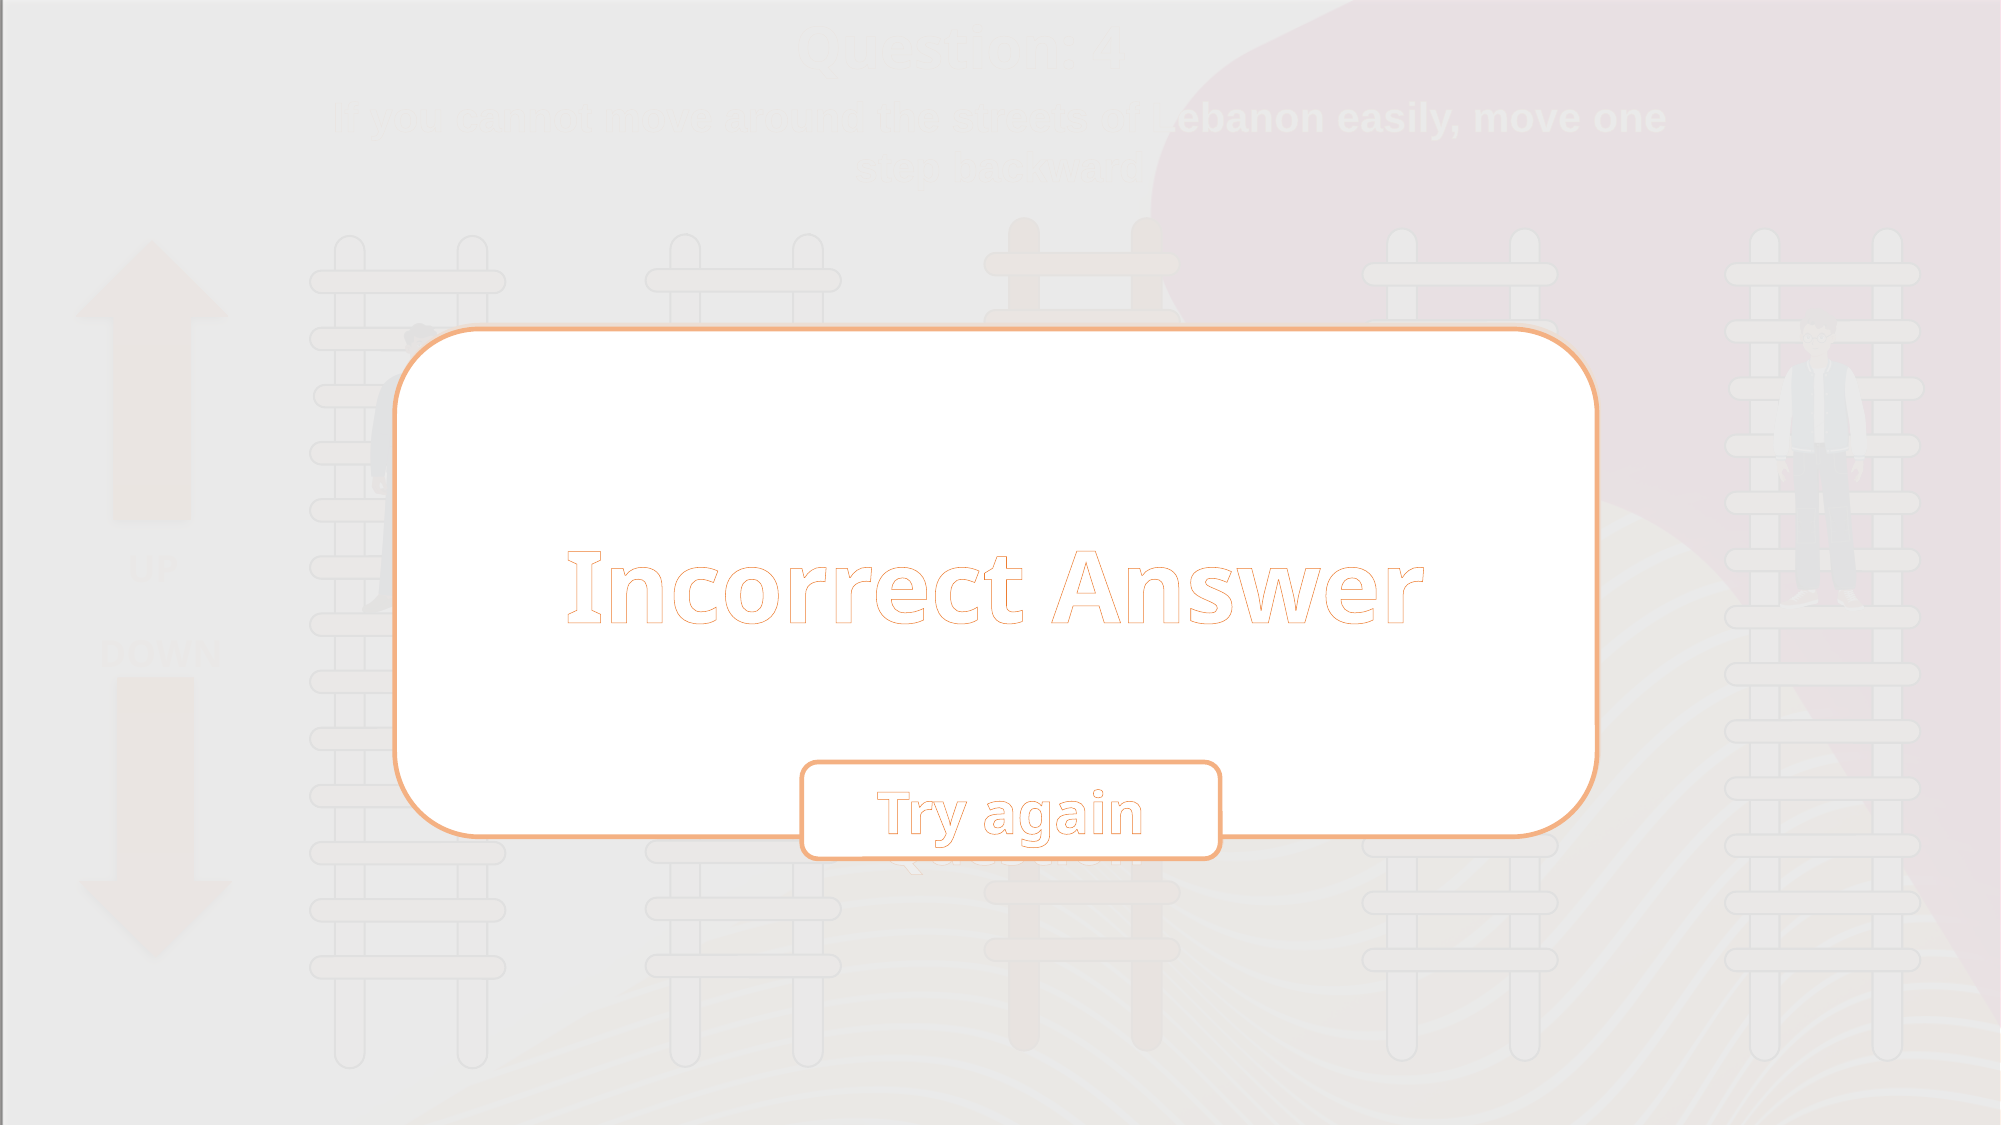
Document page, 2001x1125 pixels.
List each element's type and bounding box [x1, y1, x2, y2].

text_box [2, 0, 2000, 1125]
